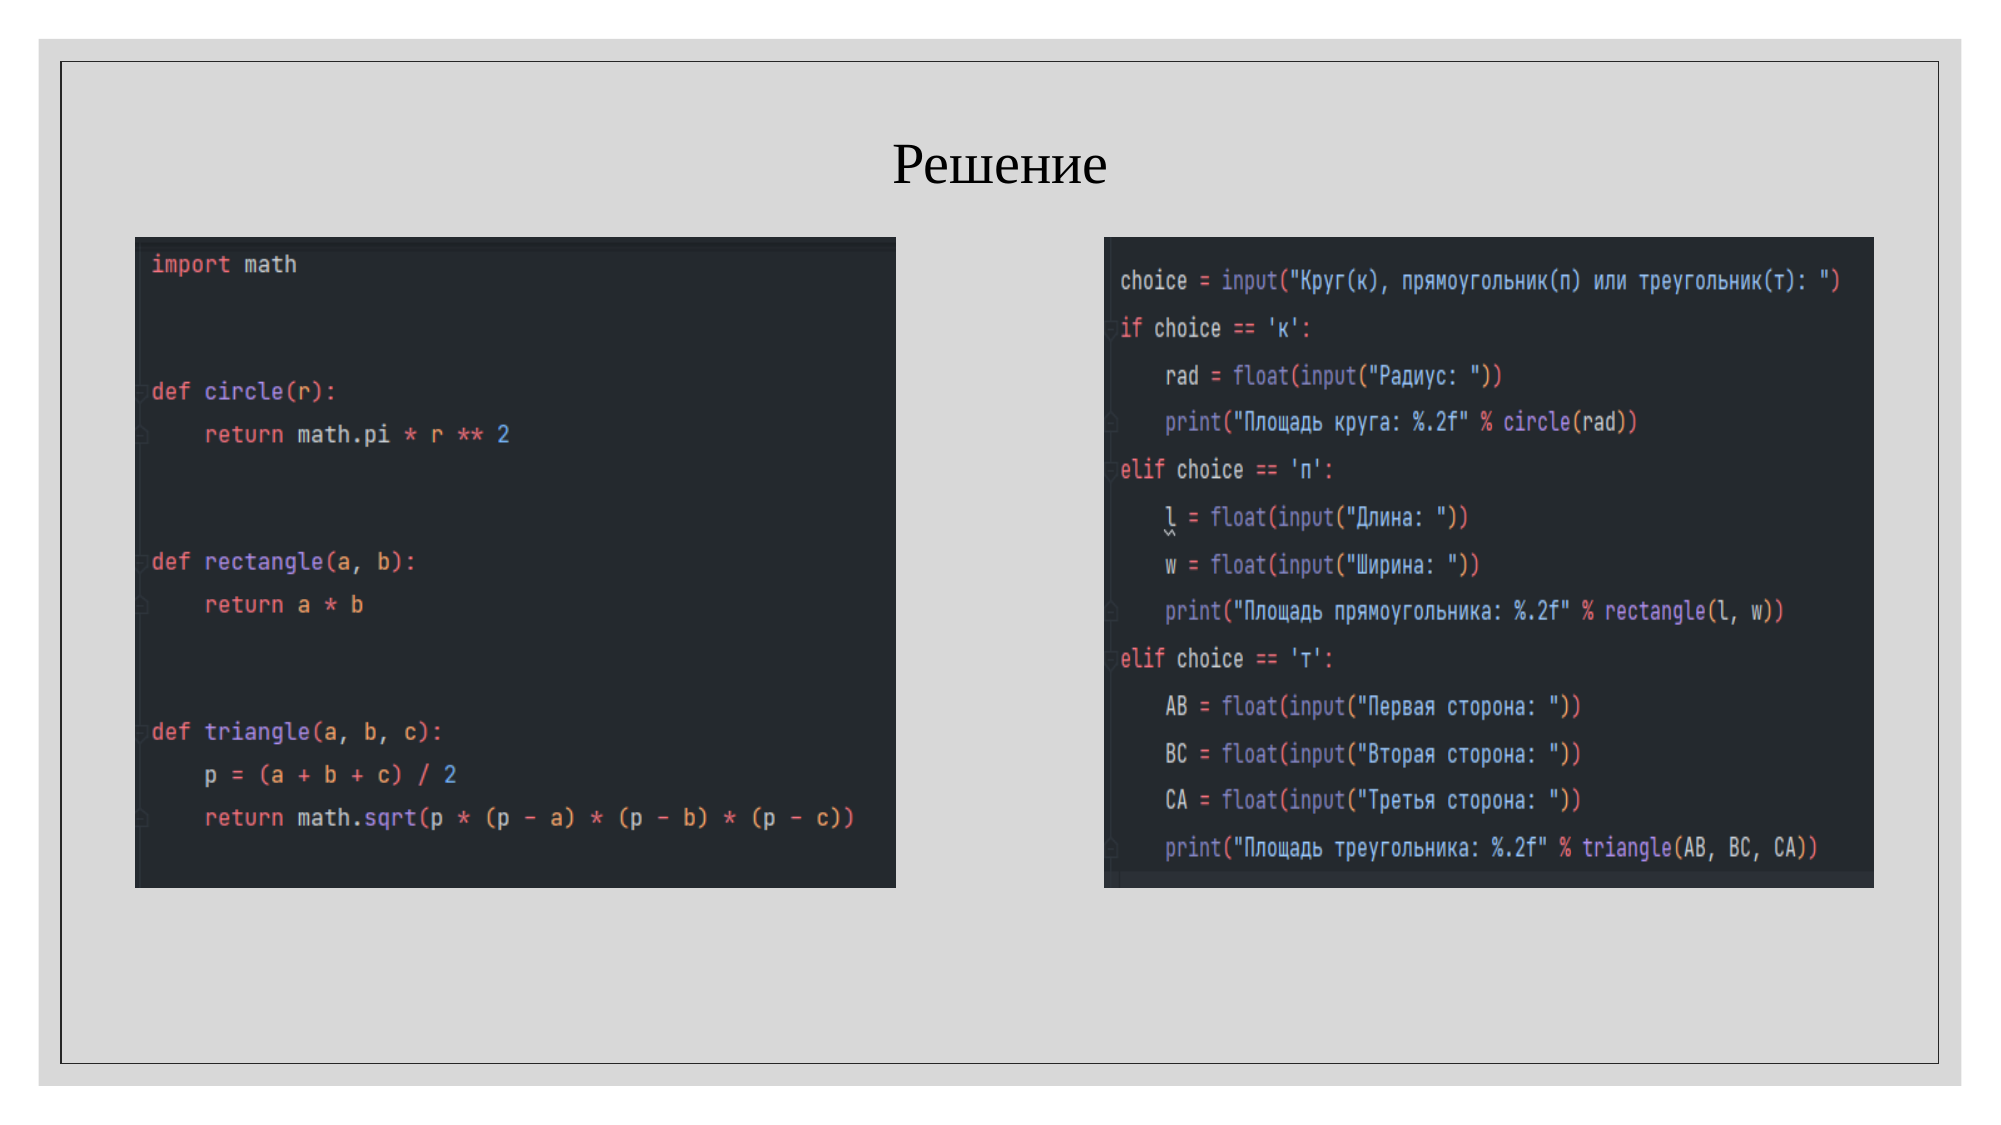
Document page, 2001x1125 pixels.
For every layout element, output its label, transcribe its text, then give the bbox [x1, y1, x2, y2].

text_box Решение [70, 117, 1931, 203]
picture [1104, 237, 1874, 888]
picture [134, 237, 896, 888]
